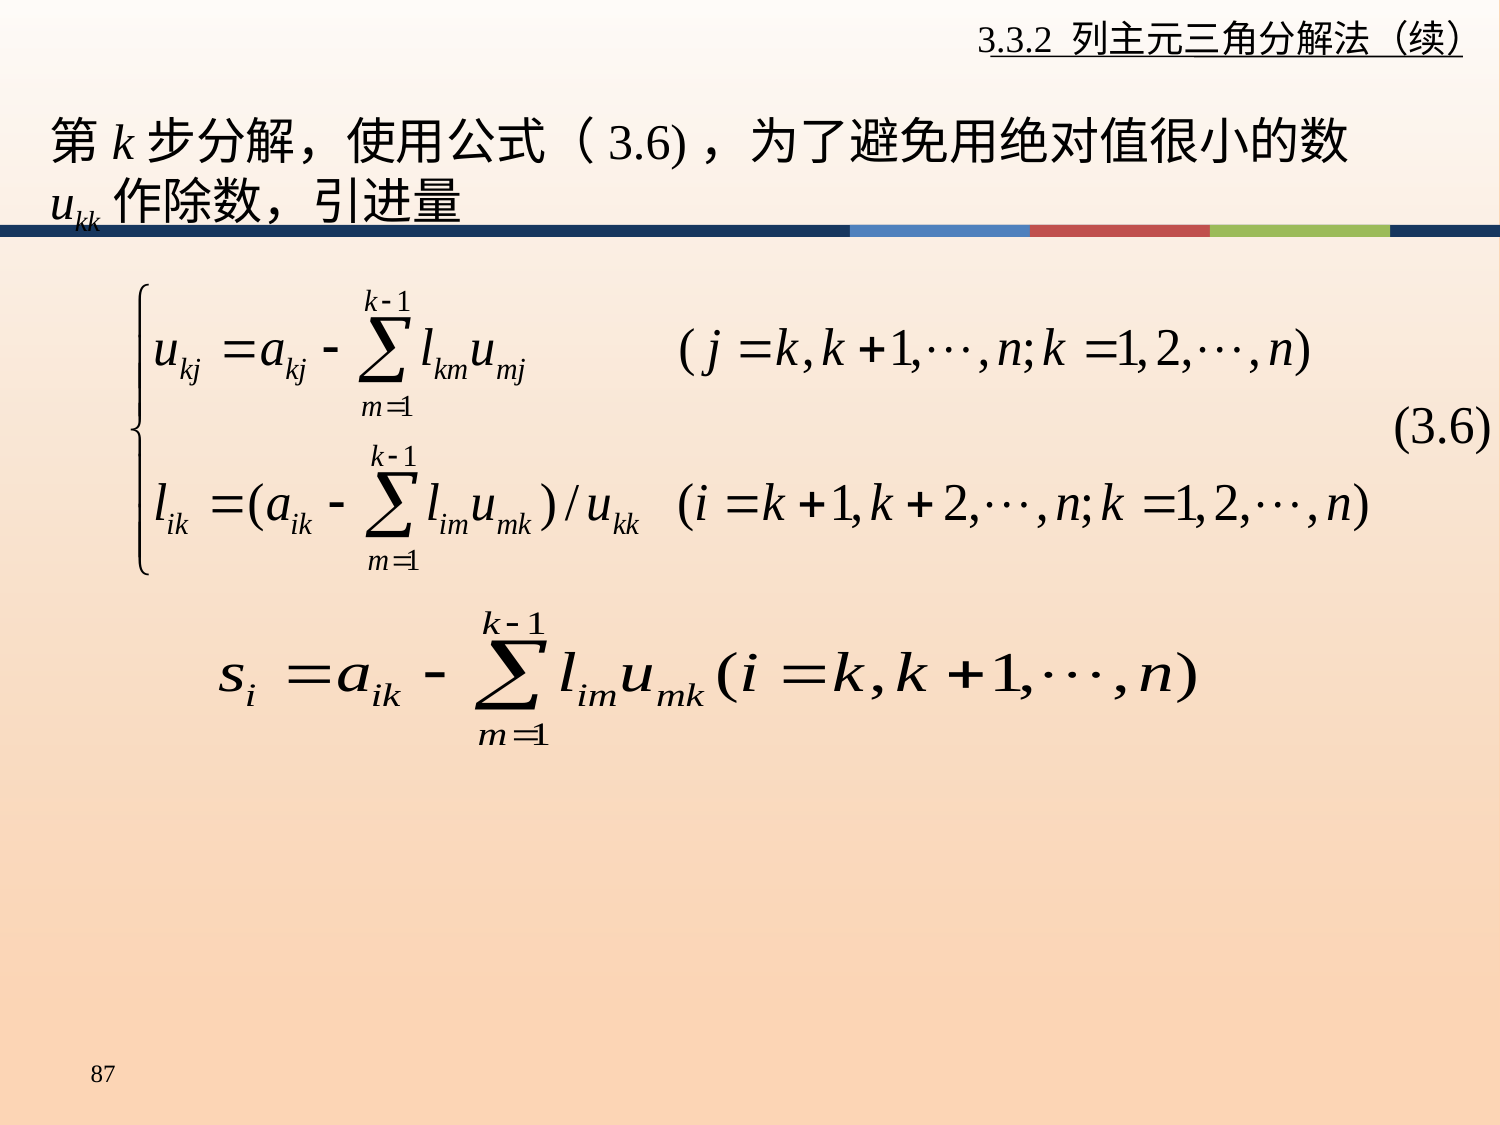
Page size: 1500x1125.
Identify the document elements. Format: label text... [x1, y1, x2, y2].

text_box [119, 274, 1500, 586]
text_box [205, 597, 1212, 759]
text_box 第k步分解，使用公式（3.6)，为了避免用绝对值很小的数 ukk作除数，引进量 [35, 101, 1453, 245]
slide_number 87 [75, 1042, 426, 1103]
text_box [966, 6, 1495, 68]
